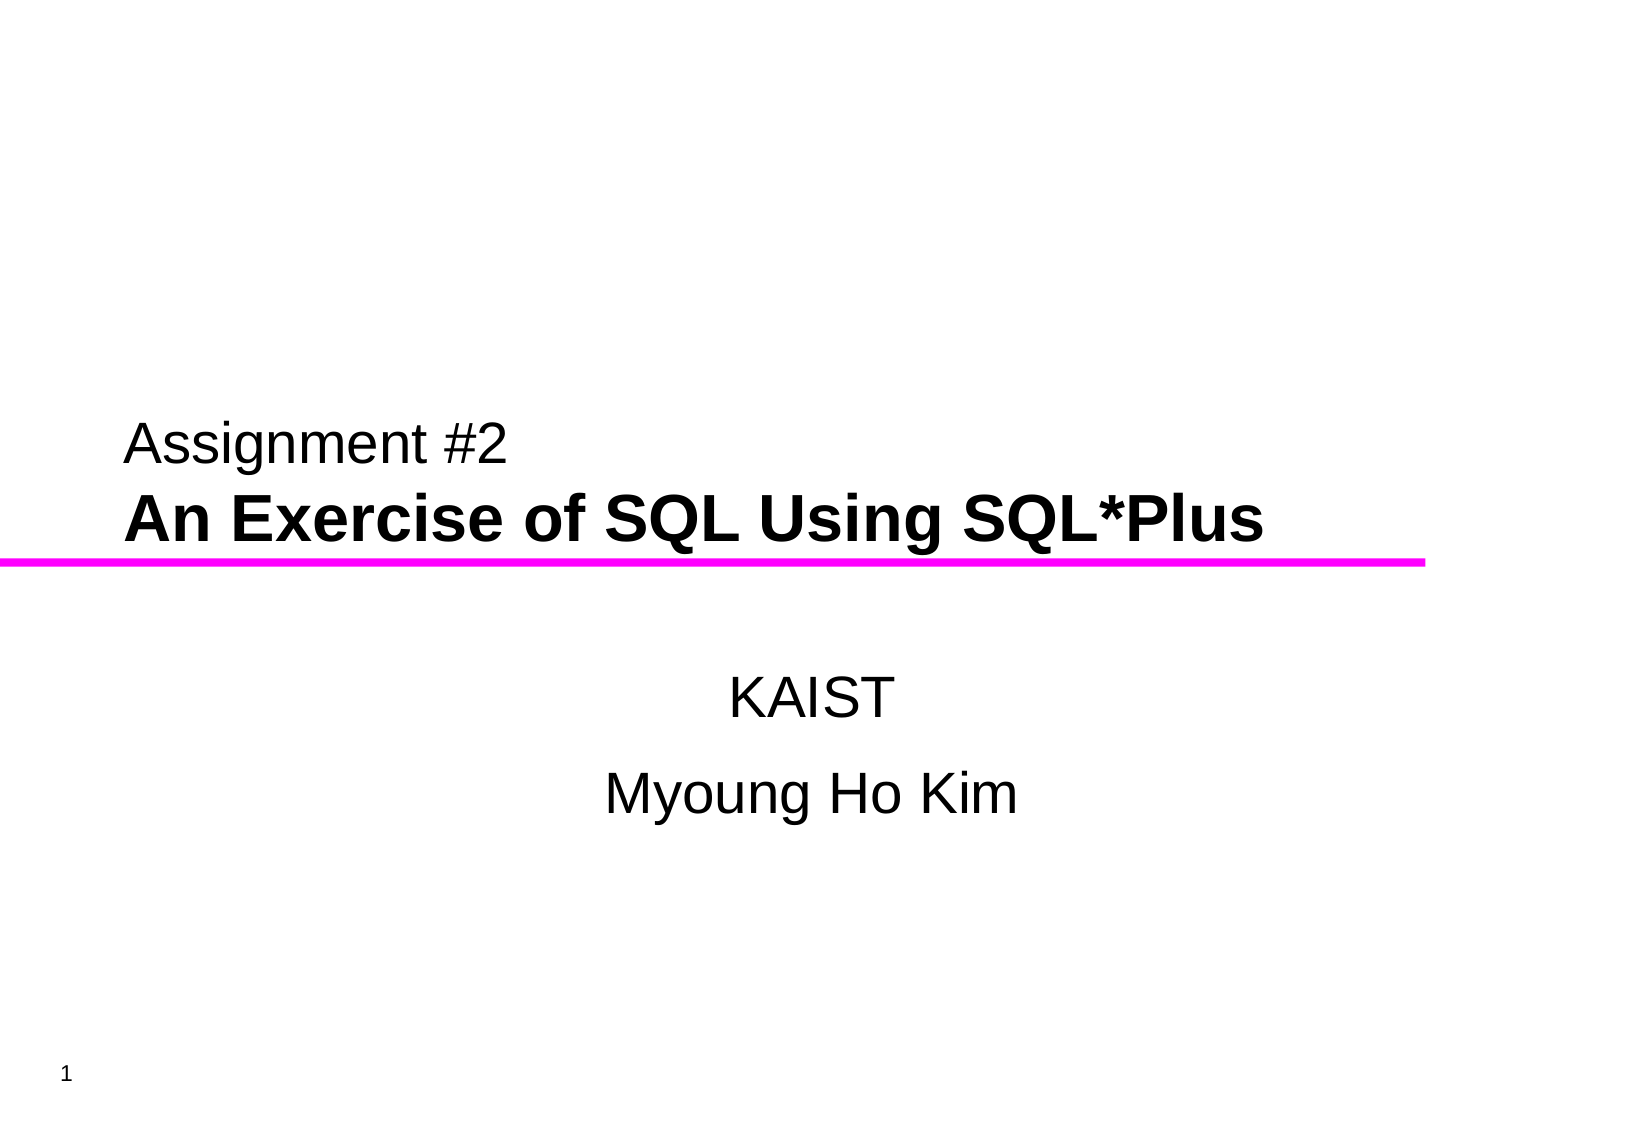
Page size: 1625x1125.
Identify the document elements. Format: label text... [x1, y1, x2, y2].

slide_number 1 [0, 1034, 89, 1111]
subtitle KAIST Myoung Ho Kim [243, 637, 1381, 926]
title Assignment #2 An Exercise of SQL Using SQL*Plus [108, 374, 1490, 563]
